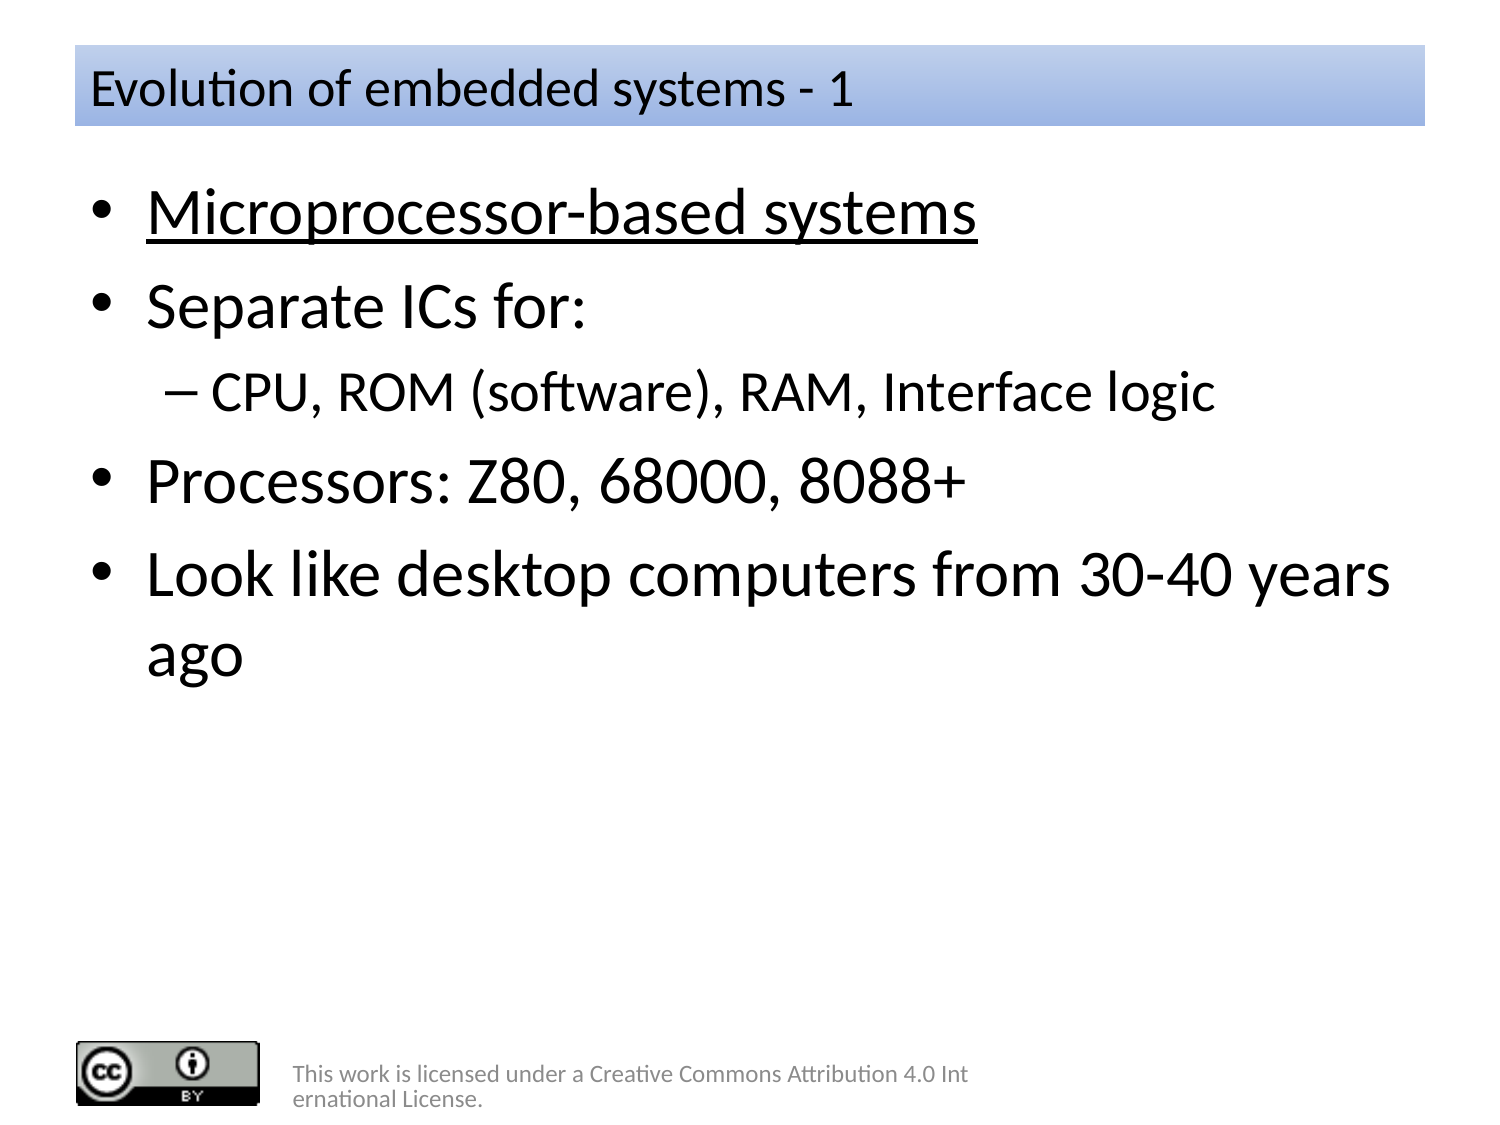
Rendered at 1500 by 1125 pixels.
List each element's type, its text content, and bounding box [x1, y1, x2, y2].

title Evolution of embedded systems - 1 [75, 45, 1425, 126]
picture [76, 1041, 260, 1106]
footer This work is licensed under a Creative Commons Attribution 4.0 International License. [277, 1042, 988, 1103]
list Microprocessor-based systems Separate ICs for: CPU, ROM (software), RAM, Interface logic Processors: Z80, 68000, 8088+ Look like desktop computers from 30-40 years ago [75, 160, 1425, 1005]
